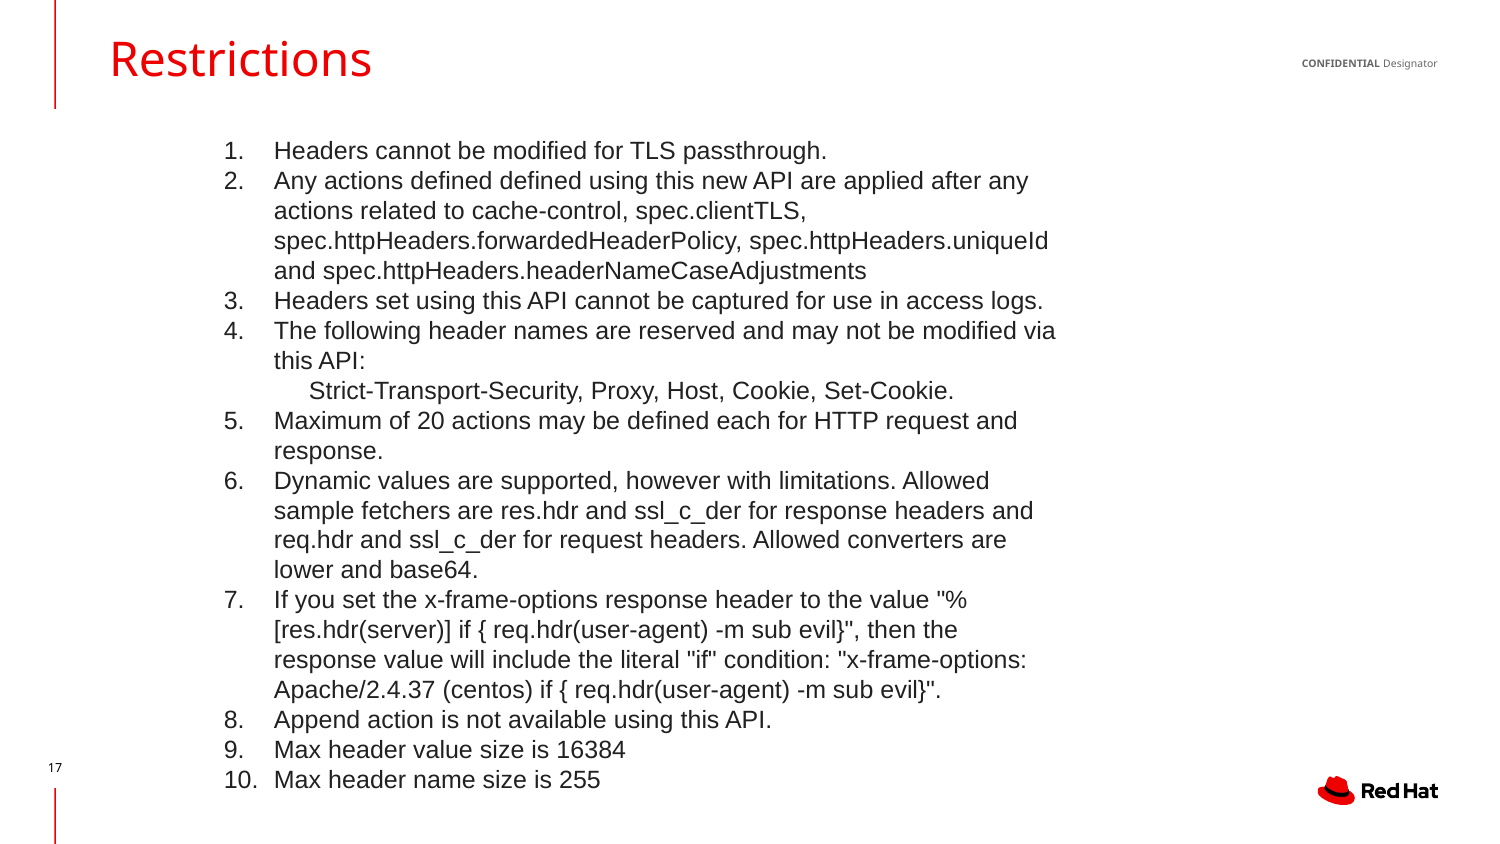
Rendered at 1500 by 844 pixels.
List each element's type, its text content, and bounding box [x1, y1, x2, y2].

slide_number ‹#› [10, 759, 101, 777]
picture [1317, 776, 1438, 805]
subtitle Restrictions [55, 6, 689, 108]
text_box Headers cannot be modified for TLS passthrough. Any actions defined defined using this new API are applied after any actions related to cache-control, spec.clientTLS, spec.httpHeaders.forwardedHeaderPolicy, spec.httpHeaders.uniqueId and spec.httpHeaders.headerNameCaseAdjustments Headers set using this API cannot be captured for use in access logs. The following header names are reserved and may not be modified via this API: Strict-Transport-Security, Proxy, Host, Cookie, Set-Cookie. Maximum of 20 actions may be defined each for HTTP request and response. Dynamic values are supported, however with limitations. Allowed sample fetchers are res.hdr and ssl_c_der for response headers and req.hdr and ssl_c_der for request headers. Allowed converters are lower and base64. If you set the x-frame-options response header to the value "%[res.hdr(server)] if { req.hdr(user-agent) -m sub evil}", then the response value will include the literal "if" condition: "x-frame-options: Apache/2.4.37 (centos) if { req.hdr(user-agent) -m sub evil}". Append action is not available using this API. Max header value size is 16384 Max header name size is 255 [108, 119, 1081, 809]
title [108, 107, 1262, 249]
